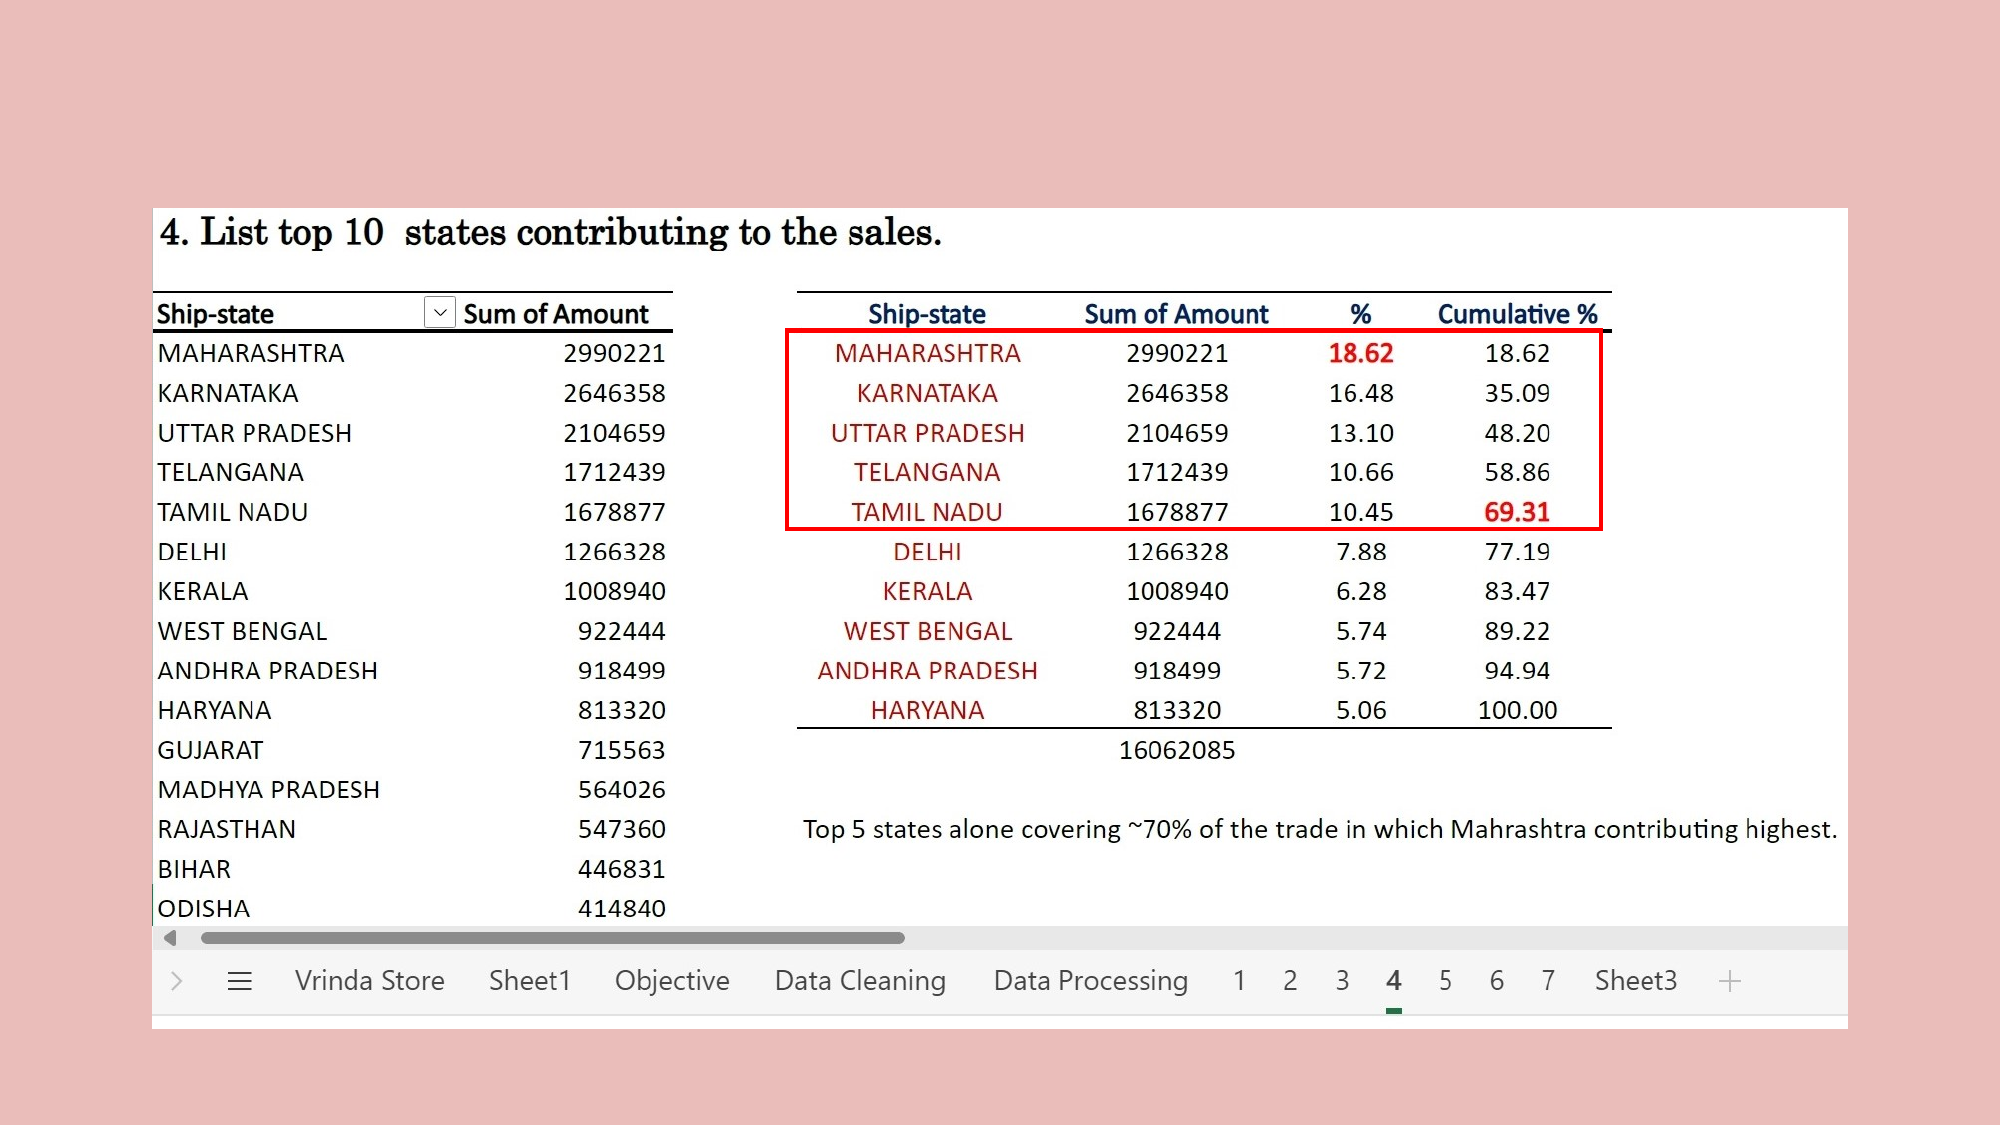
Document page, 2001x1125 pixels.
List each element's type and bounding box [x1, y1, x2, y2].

picture [151, 208, 1848, 1029]
